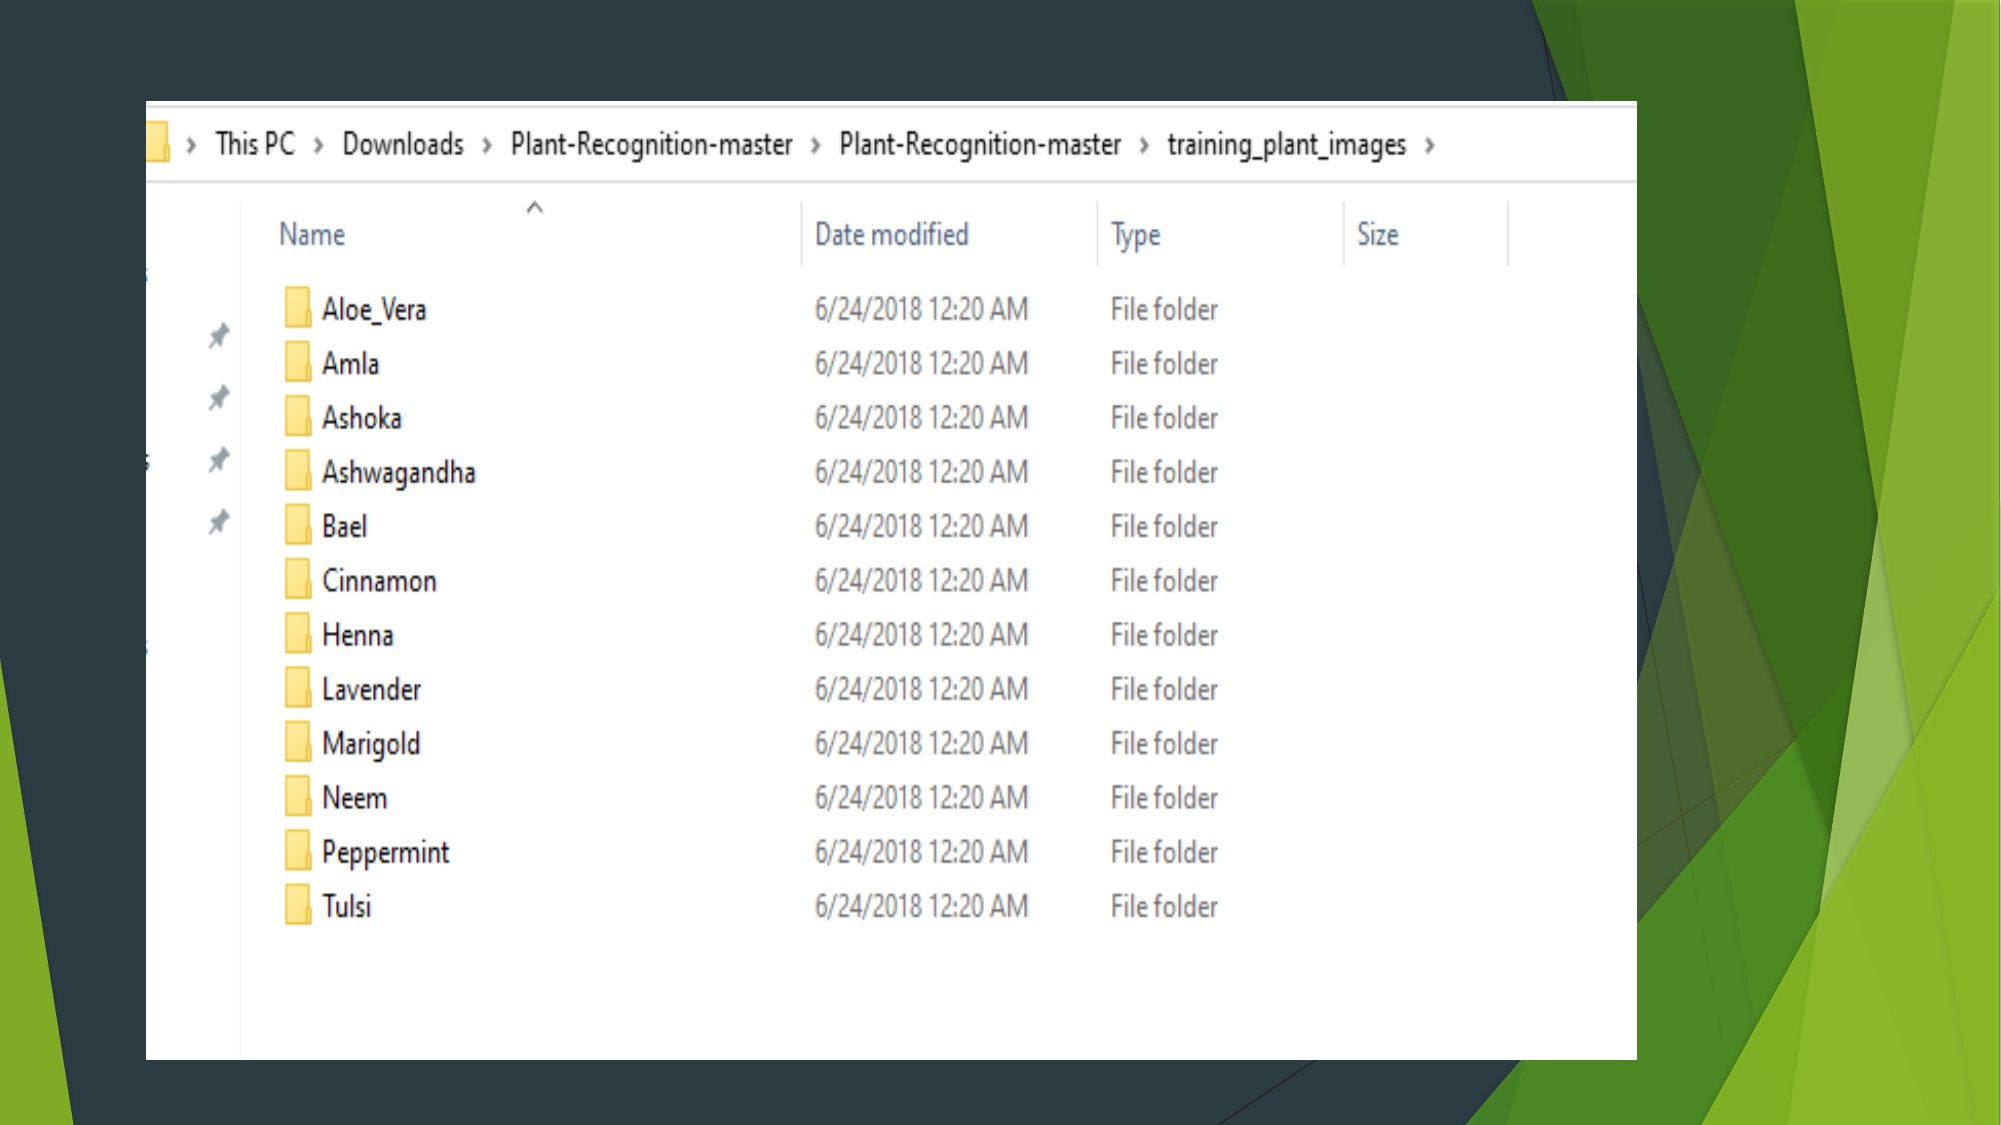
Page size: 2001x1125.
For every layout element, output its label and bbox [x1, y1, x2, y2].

picture [145, 101, 1638, 1061]
